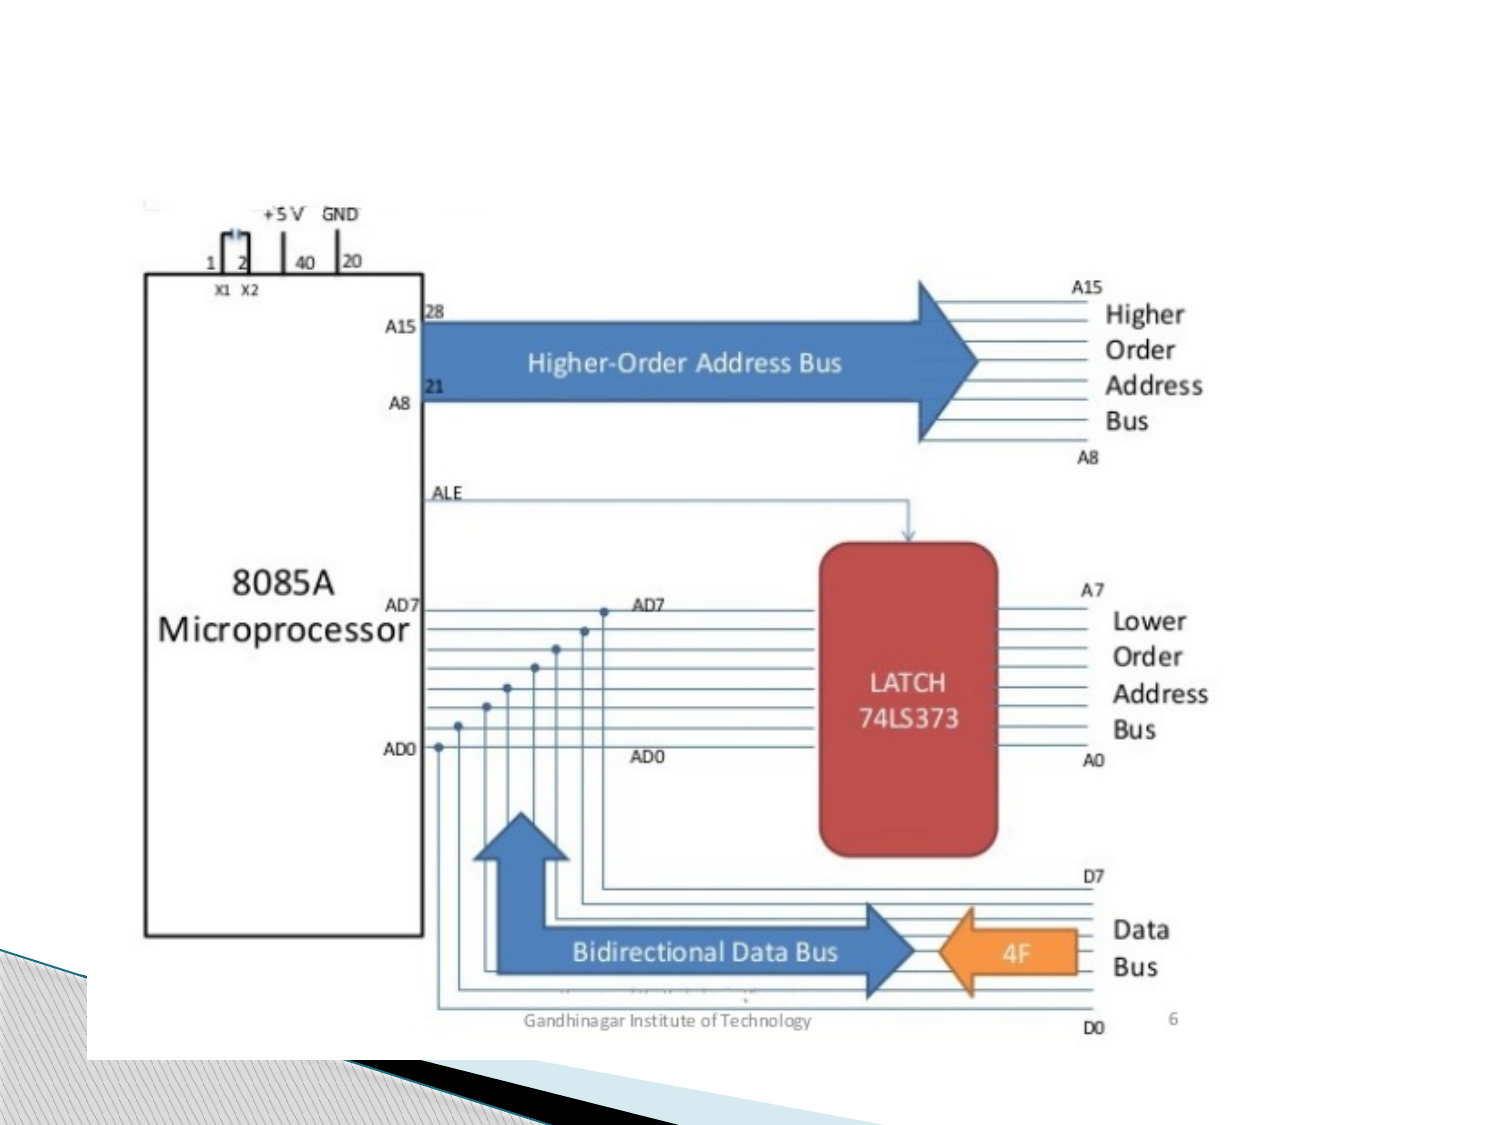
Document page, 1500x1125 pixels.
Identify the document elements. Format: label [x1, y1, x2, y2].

picture [87, 188, 1249, 1061]
